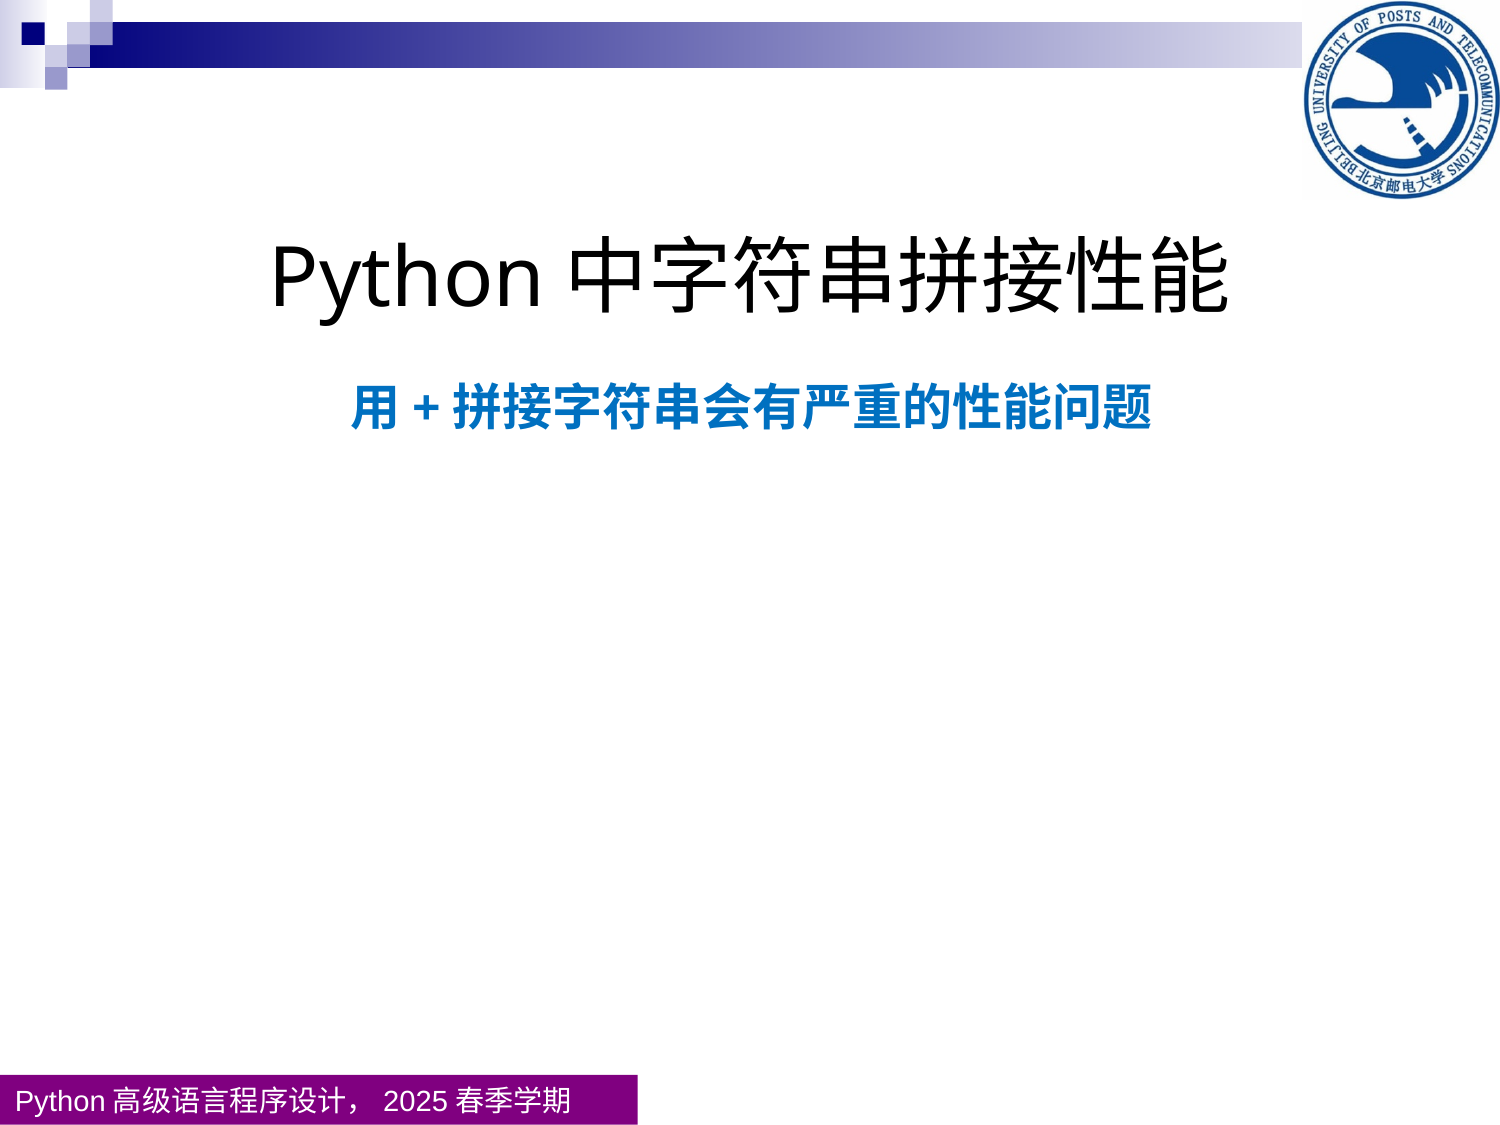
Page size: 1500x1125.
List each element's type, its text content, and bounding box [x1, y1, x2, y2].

picture [1302, 0, 1500, 200]
text_box 用+拼接字符串会有严重的性能问题 [1, 337, 1500, 443]
text_box Python中字符串拼接性能 [0, 219, 1500, 351]
